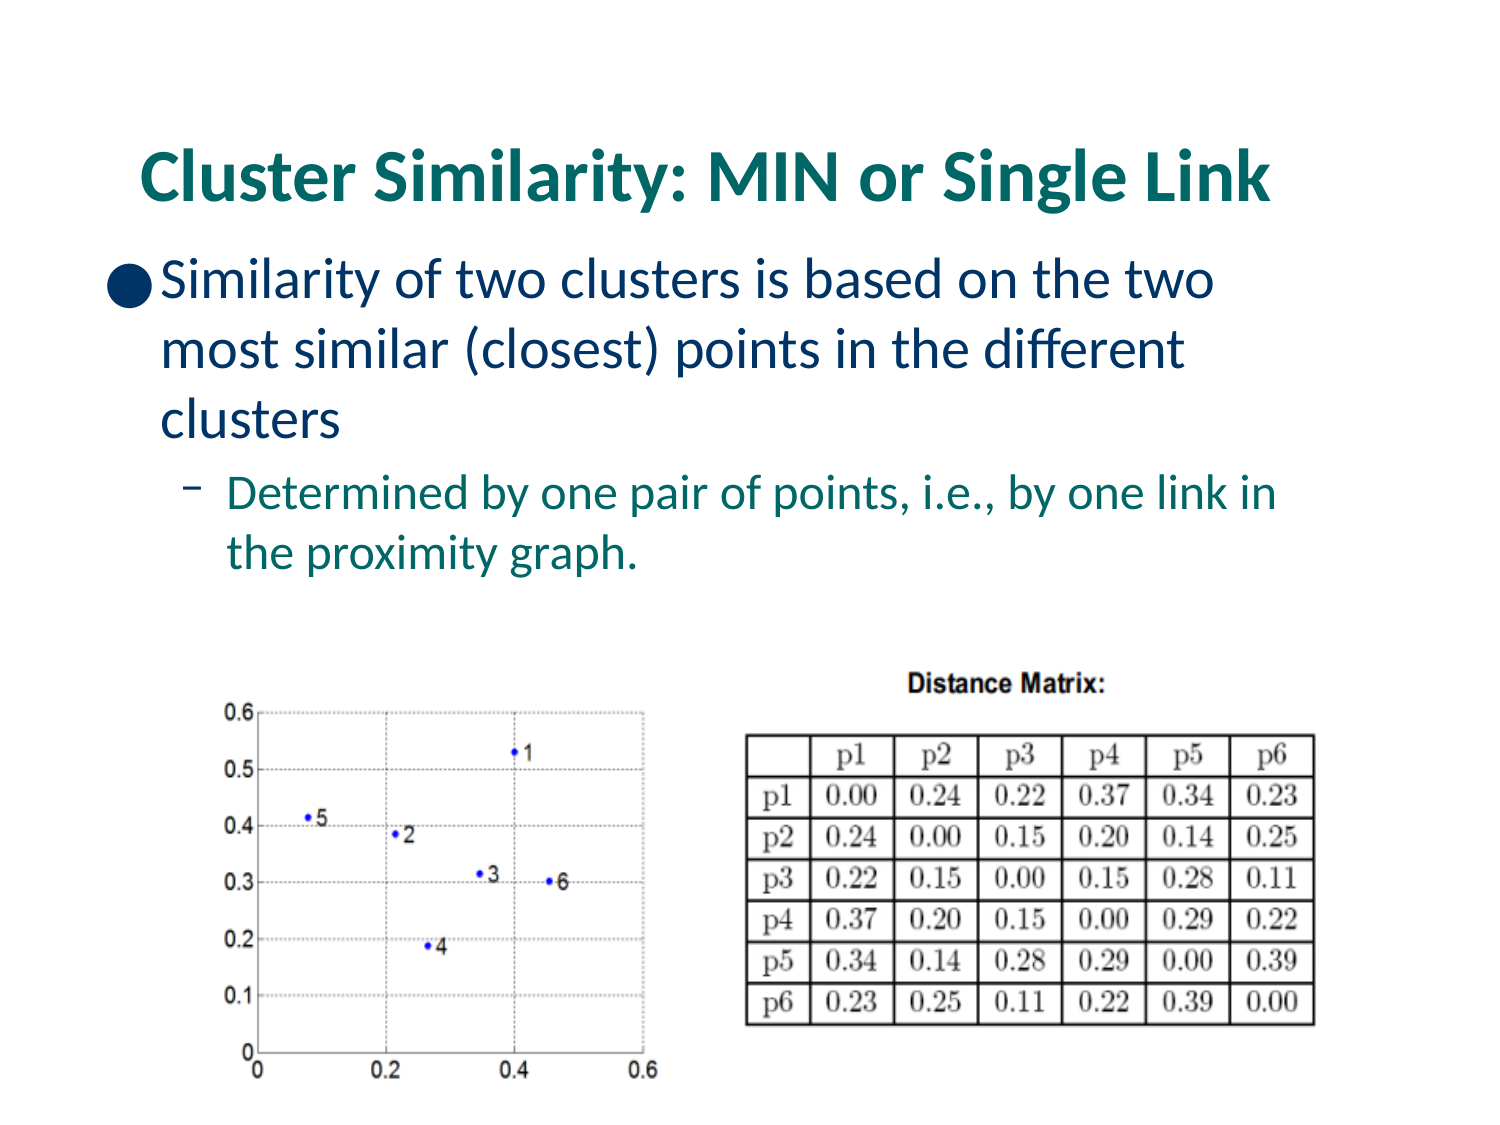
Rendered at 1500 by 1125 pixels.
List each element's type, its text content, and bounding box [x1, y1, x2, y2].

list Similarity of two clusters is based on the two most similar (closest) points in the different clusters Determined by one pair of points, i.e., by one link in the proximity graph. [89, 232, 1352, 894]
picture [159, 614, 1341, 1101]
title Cluster Similarity: MIN or Single Link [125, 125, 1425, 225]
